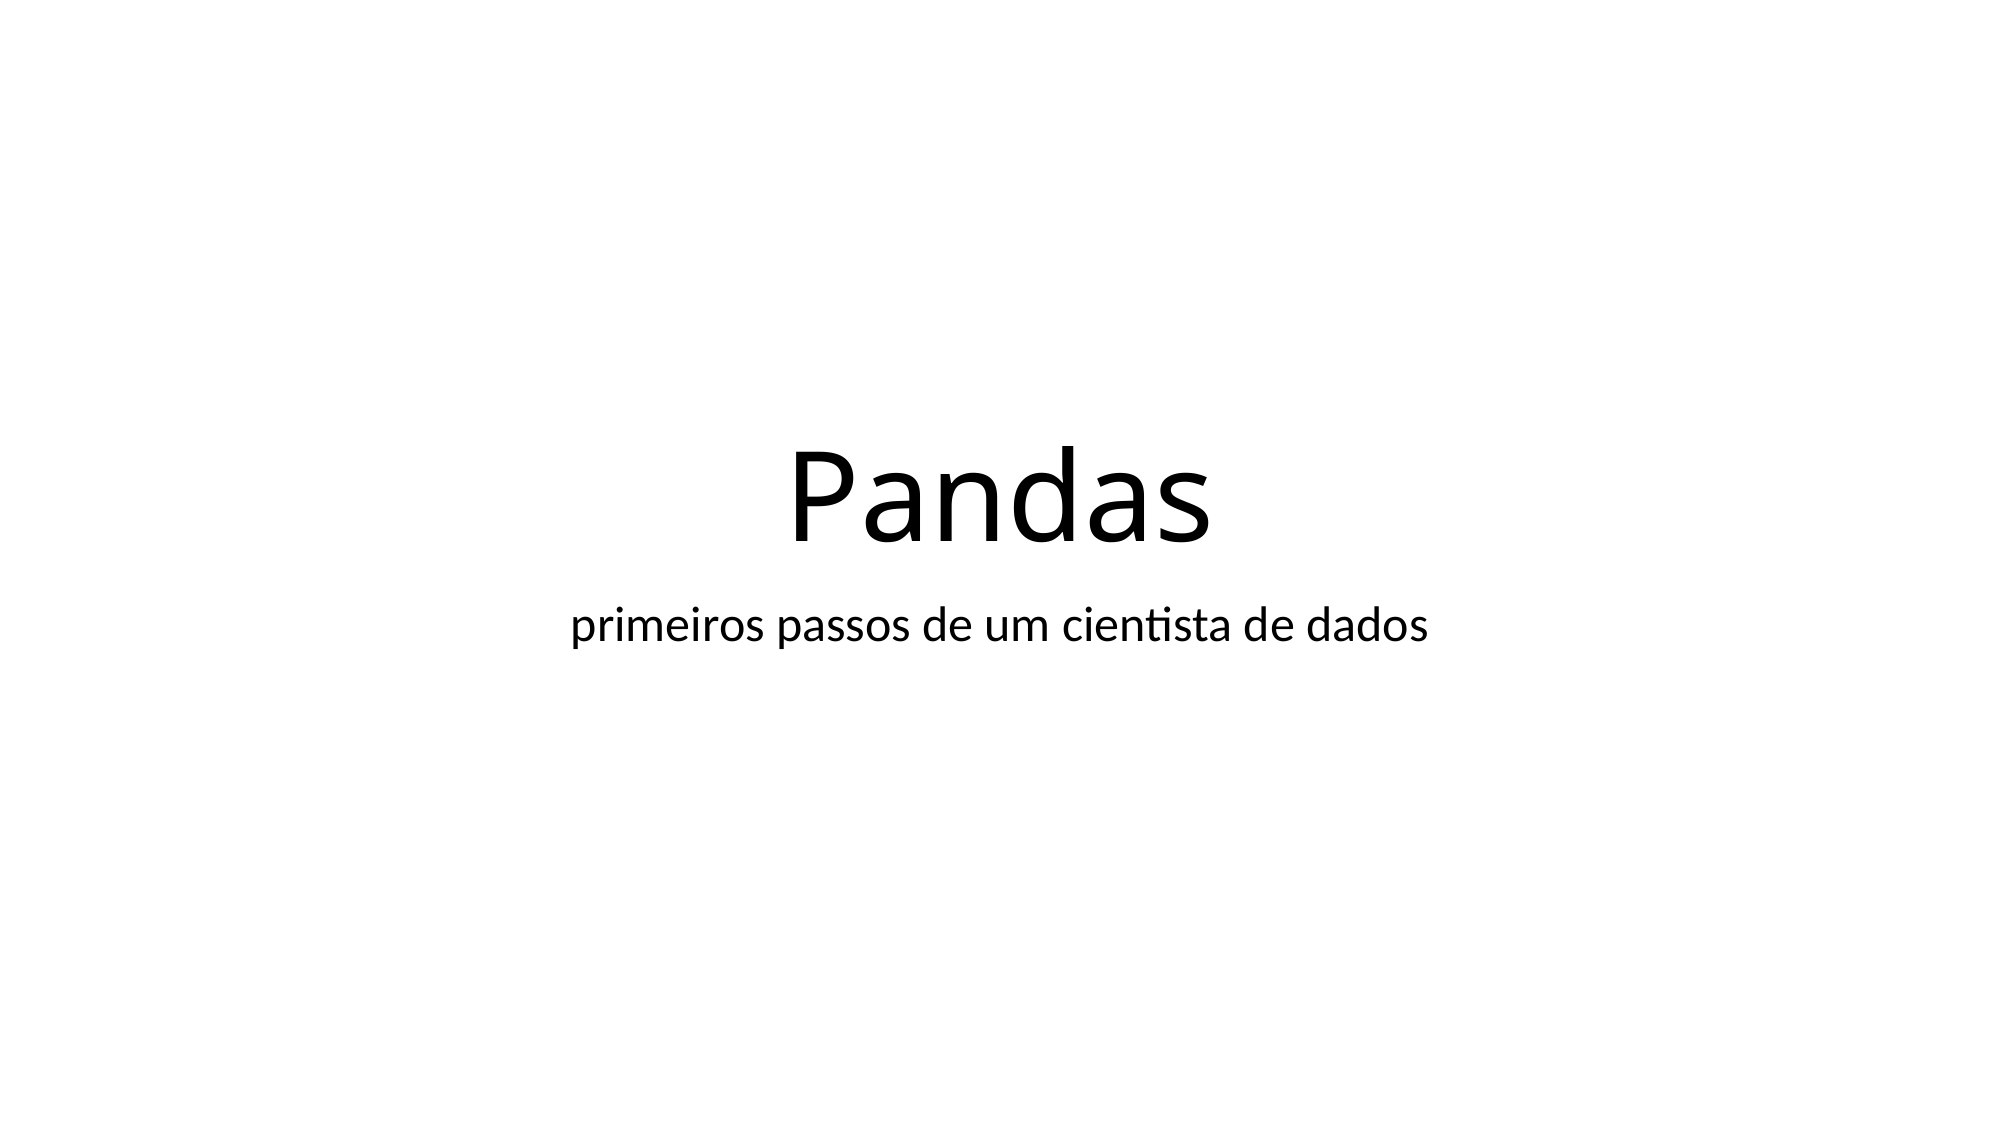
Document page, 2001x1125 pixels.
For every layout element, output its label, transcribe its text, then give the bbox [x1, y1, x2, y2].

title Pandas [249, 184, 1750, 576]
subtitle primeiros passos de um cientista de dados [249, 590, 1750, 863]
